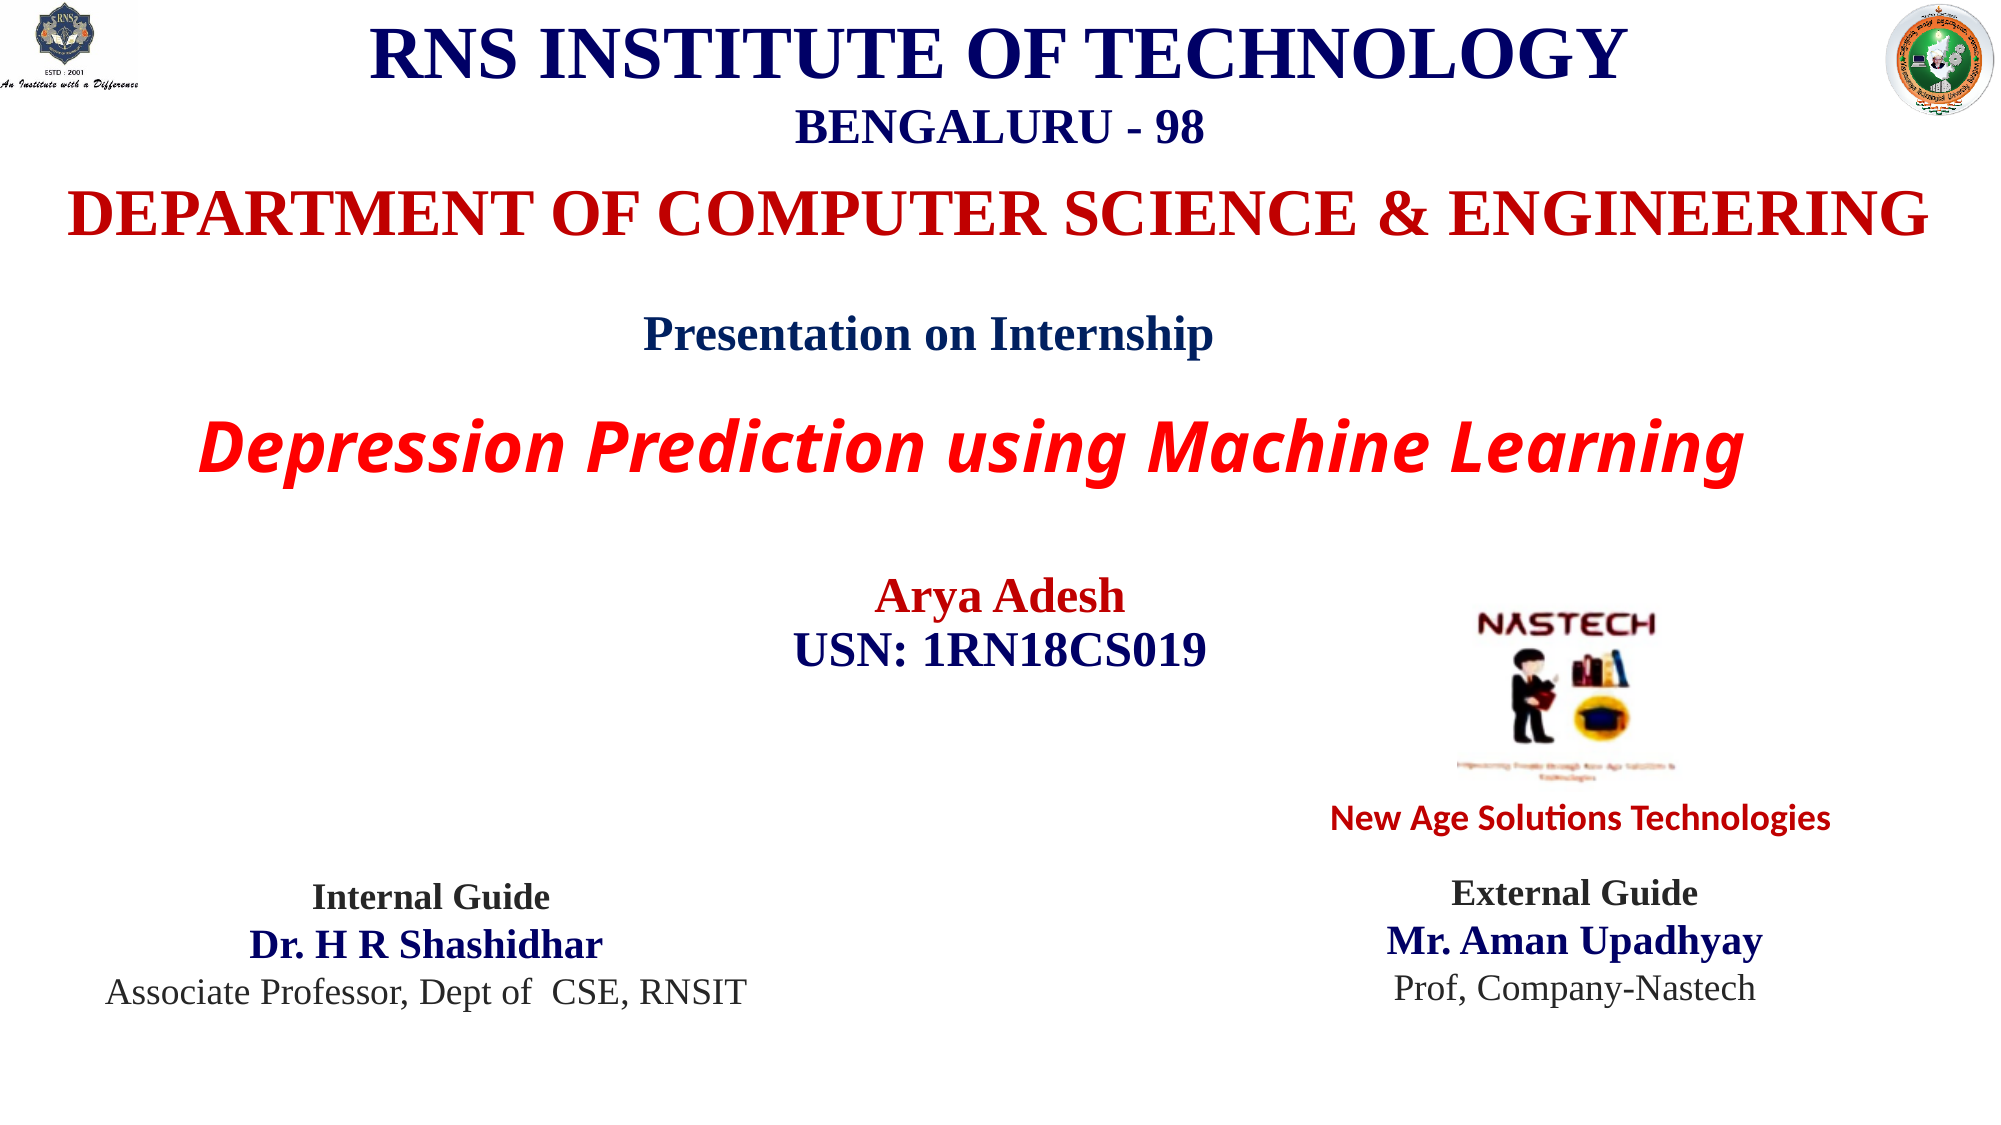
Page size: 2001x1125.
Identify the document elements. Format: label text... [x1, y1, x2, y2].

text_box Depression Prediction using Machine Learning [0, 368, 2000, 580]
text_box Presentation on Internship [373, 292, 1485, 368]
text_box Internal Guide Dr. H R Shashidhar Associate Professor, Dept of CSE, RNSIT [5, 864, 848, 1020]
picture [1457, 595, 1683, 792]
text_box RNS INSTITUTE OF TECHNOLOGY BENGALURU - 98 [0, 0, 2000, 161]
text_box New Age Solutions Technologies [1275, 785, 1886, 846]
text_box Arya Adesh USN: 1RN18CS019 [634, 562, 1366, 698]
text_box DEPARTMENT OF COMPUTER SCIENCE & ENGINEERING [0, 161, 2000, 257]
text_box External Guide Mr. Aman Upadhyay Prof, Company-Nastech [1154, 860, 1996, 1015]
